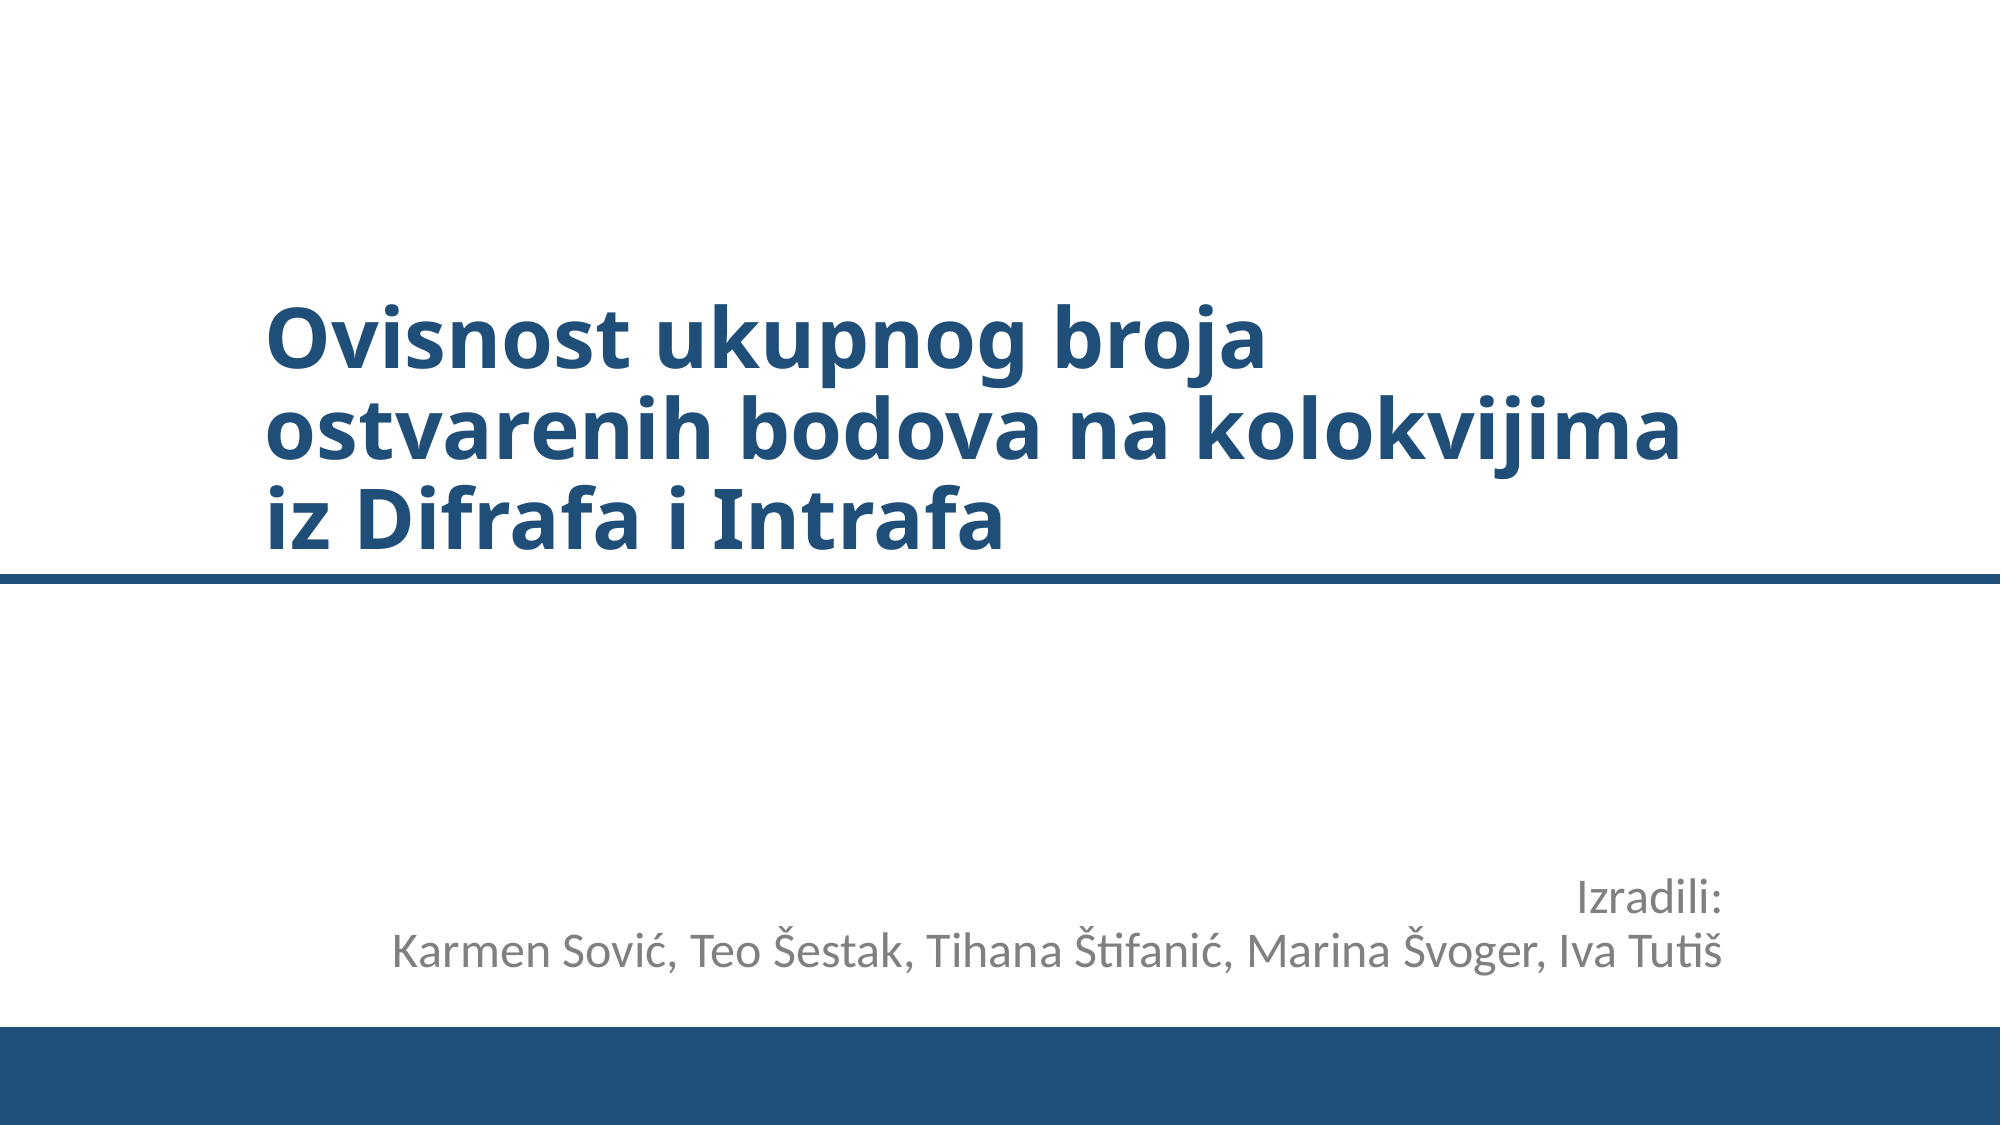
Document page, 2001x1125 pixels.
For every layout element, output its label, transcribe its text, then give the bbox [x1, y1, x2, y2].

title Ovisnost ukupnog broja ostvarenih bodova na kolokvijima iz Difrafa i Intrafa [249, 184, 1750, 576]
subtitle Izradili: Karmen Sović, Teo Šestak, Tihana Štifanić, Marina Švoger, Iva Tutiš [249, 863, 1750, 999]
